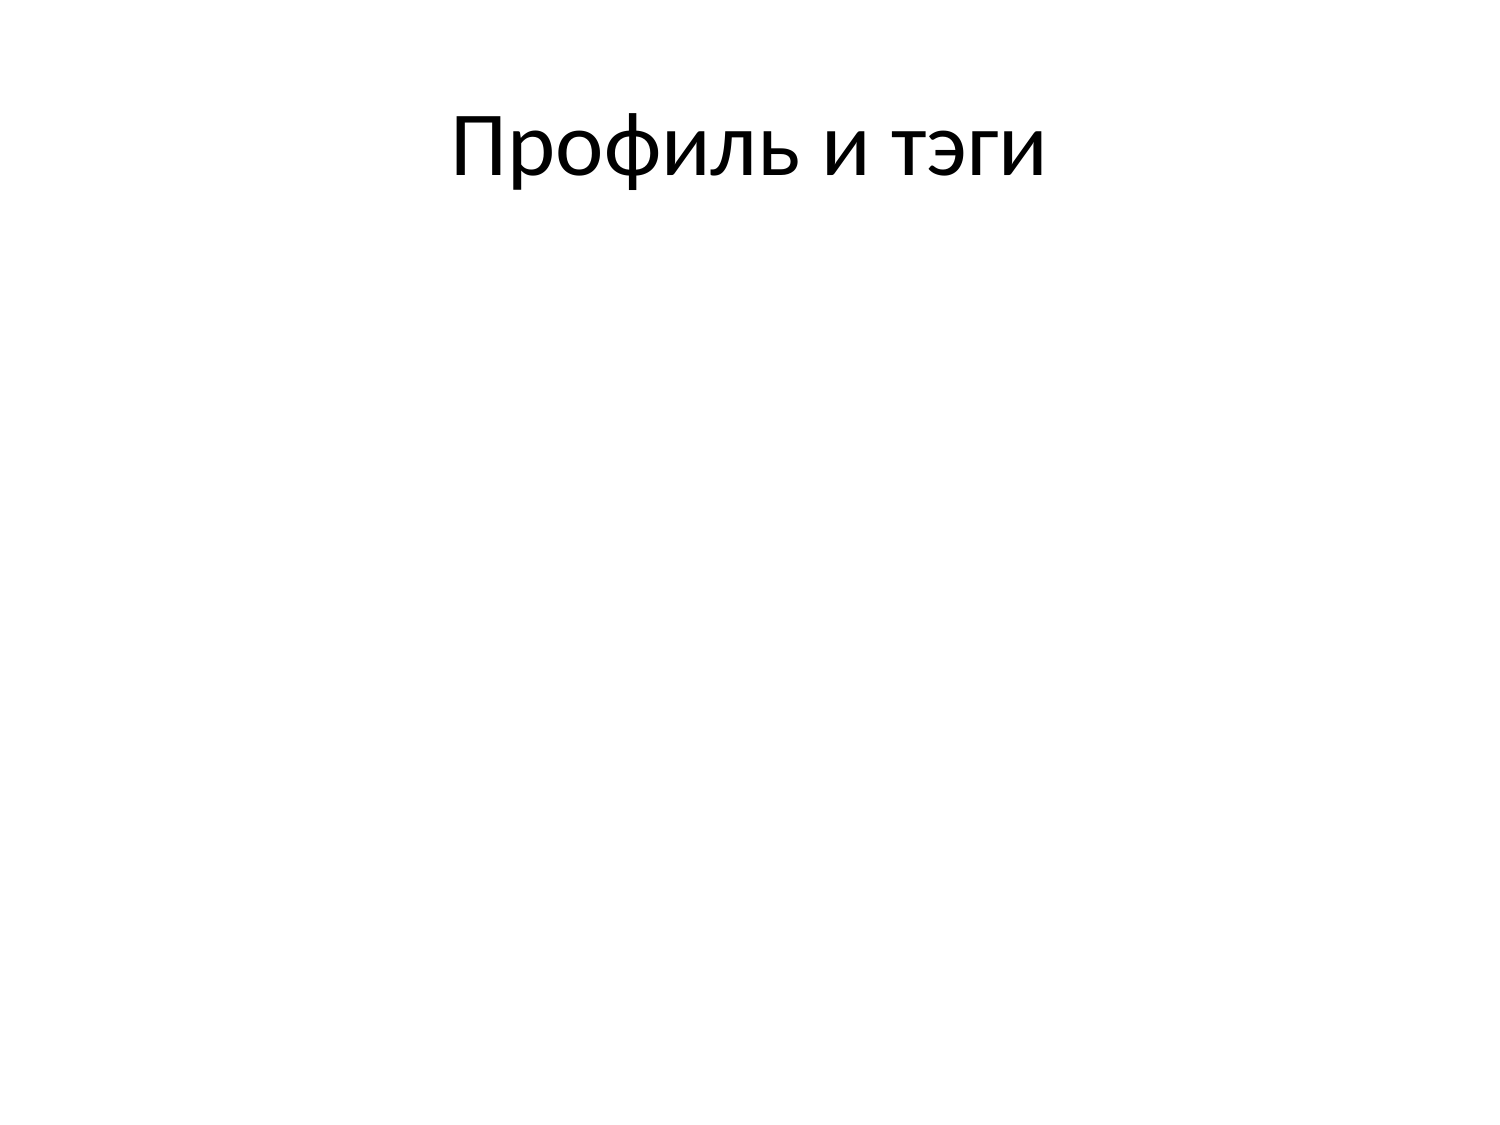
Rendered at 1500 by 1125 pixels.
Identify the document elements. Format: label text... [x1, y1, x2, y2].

title Профиль и тэги [75, 45, 1425, 233]
